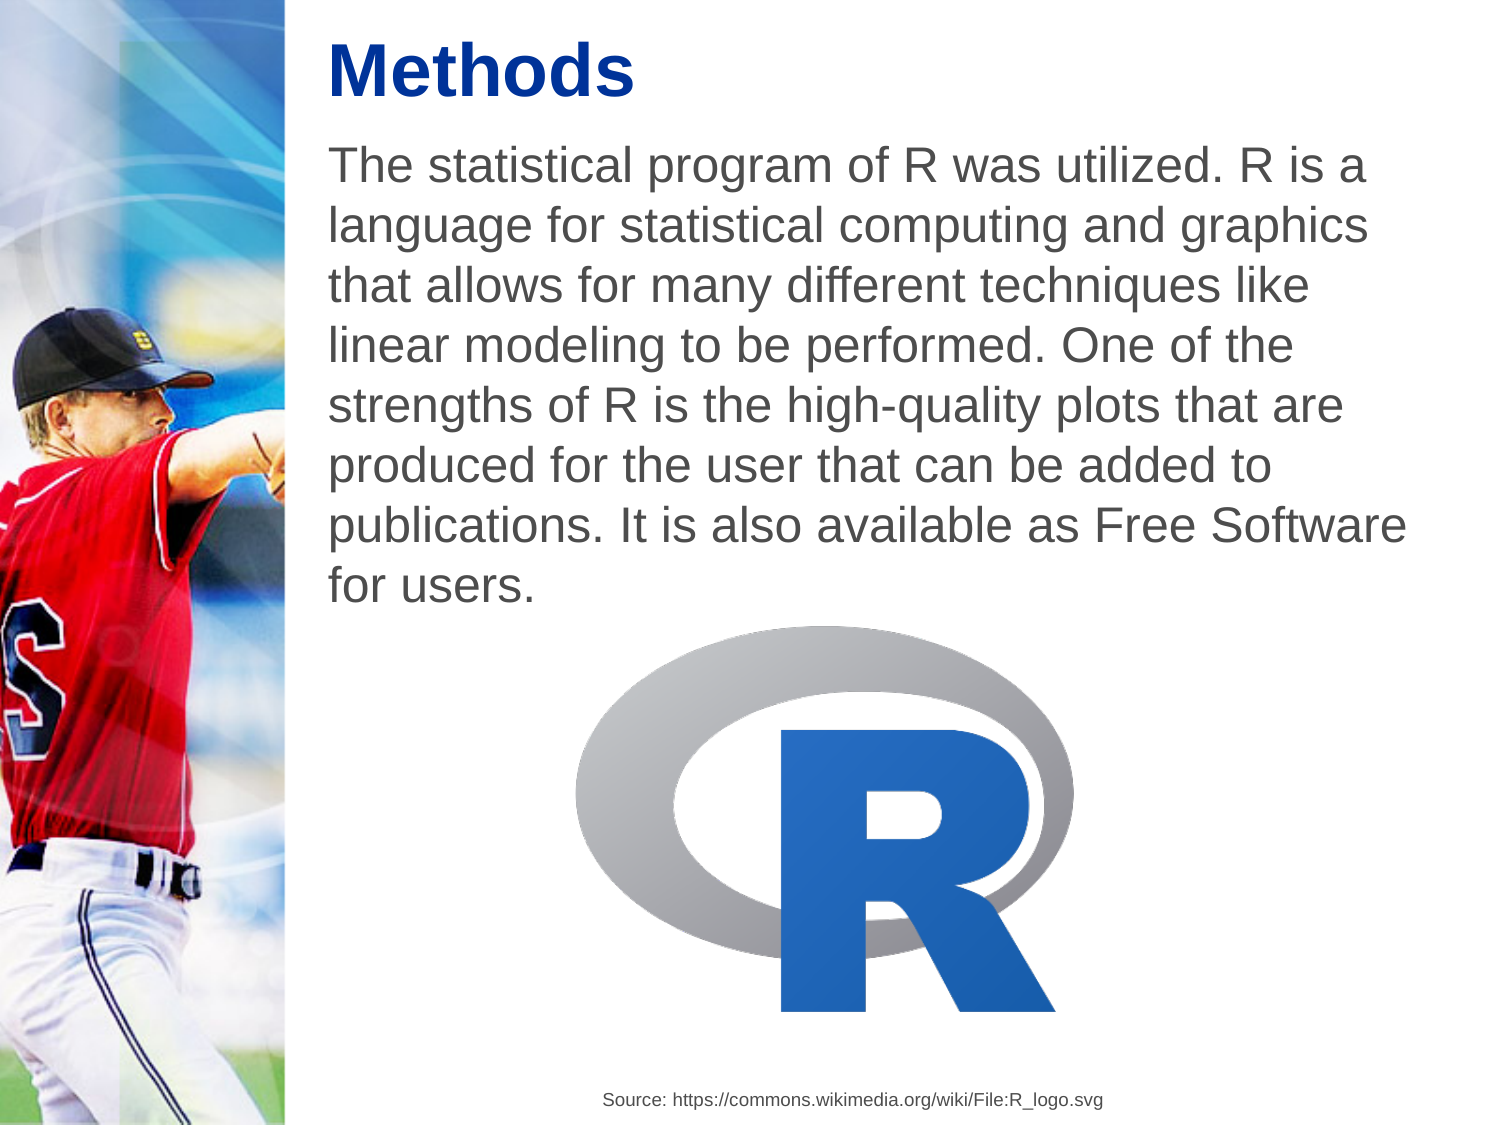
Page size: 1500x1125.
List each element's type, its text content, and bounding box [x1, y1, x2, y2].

list The statistical program of R was utilized. R is a language for statistical computing and graphics that allows for many different techniques like linear modeling to be performed. One of the strengths of R is the high-quality plots that are produced for the user that can be added to publications. It is also available as Free Software for users. [312, 125, 1448, 1059]
title Methods [312, 6, 1389, 125]
picture [0, 0, 1500, 1125]
text_box Source: https://commons.wikimedia.org/wiki/File:R_logo.svg [587, 1079, 1335, 1118]
